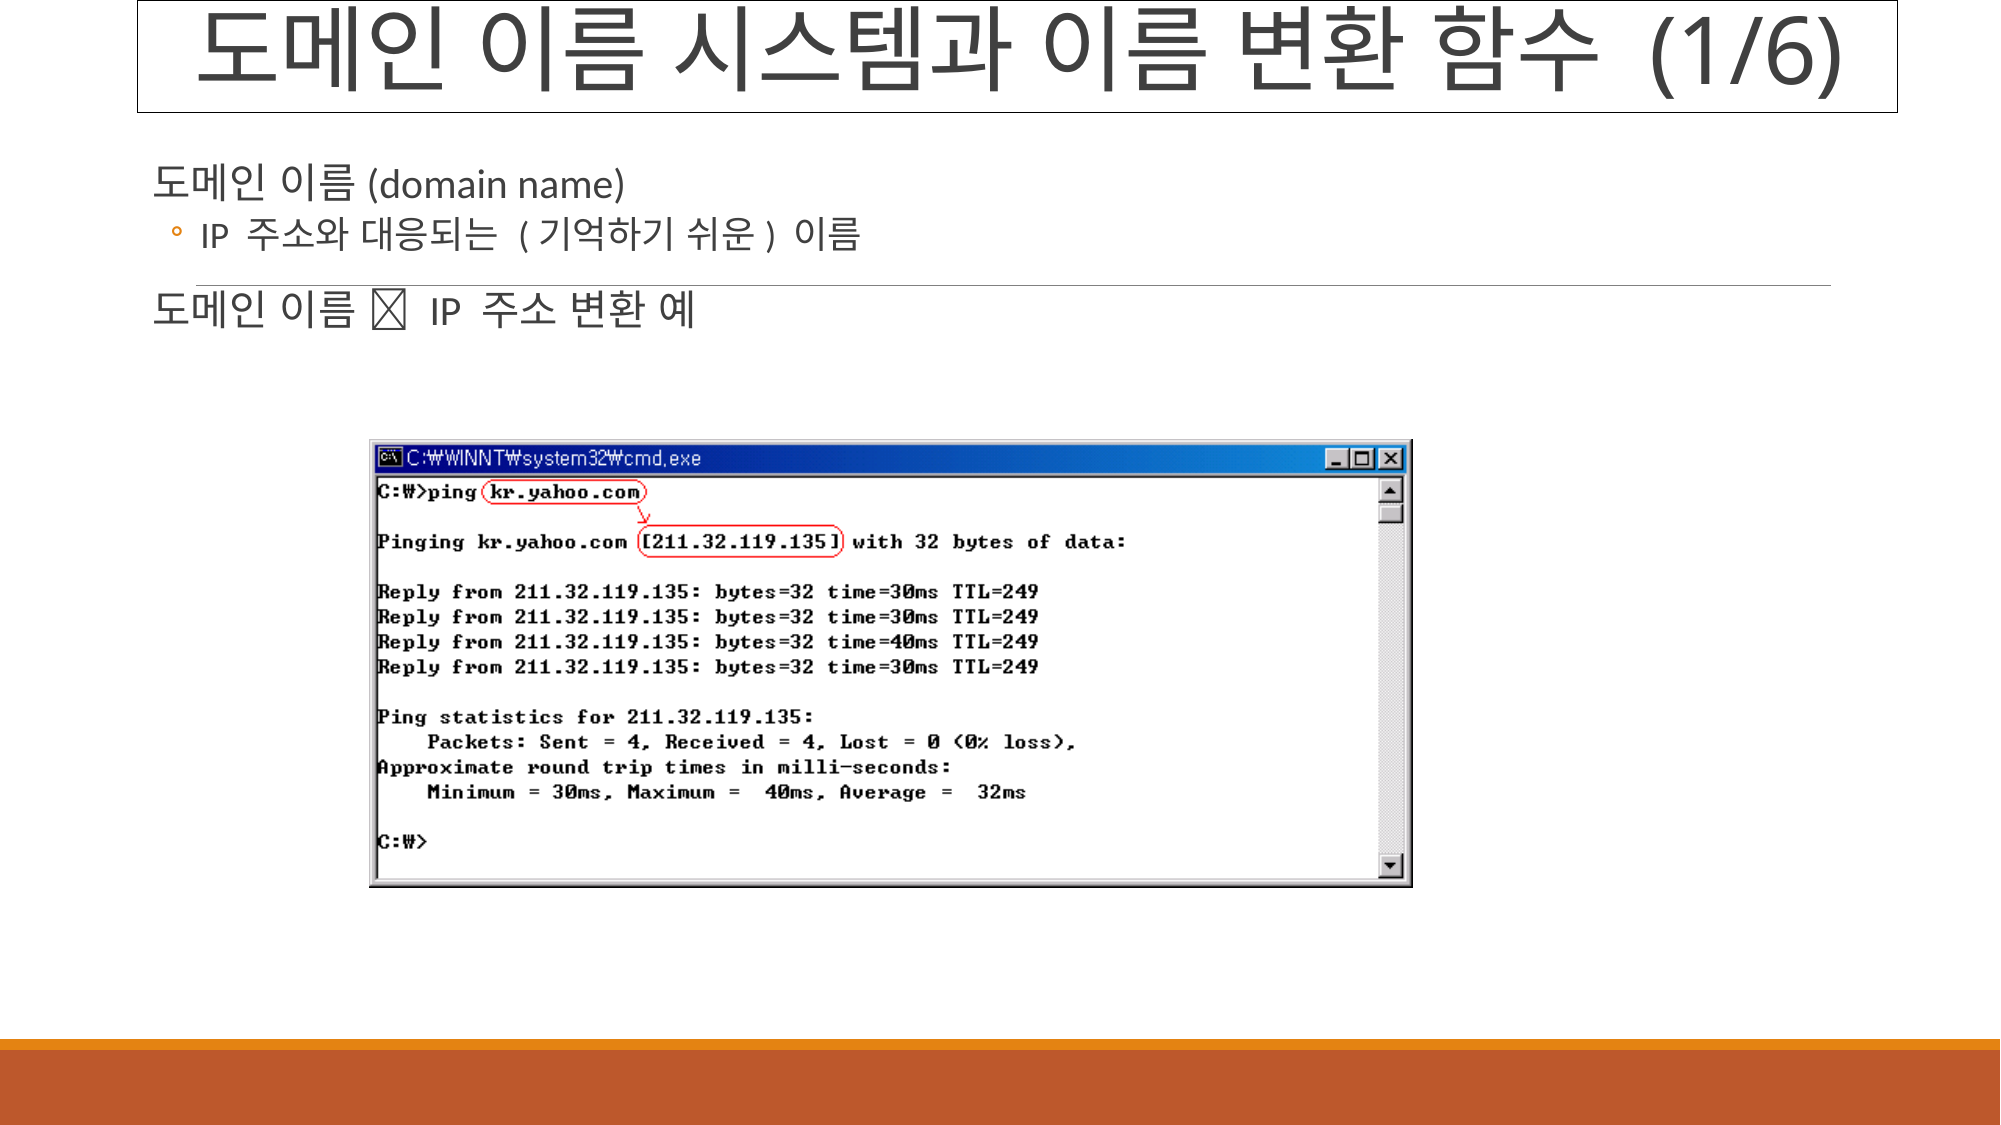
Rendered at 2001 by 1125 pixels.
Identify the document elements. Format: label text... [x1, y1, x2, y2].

title 도메인 이름 시스템과 이름 변환 함수 (1/6) [137, 0, 1898, 113]
picture [368, 438, 1413, 888]
list 도메인 이름(domain name) IP 주소와 대응되는 (기억하기 쉬운) 이름 도메인 이름  IP 주소 변환 예 [137, 155, 1863, 1014]
